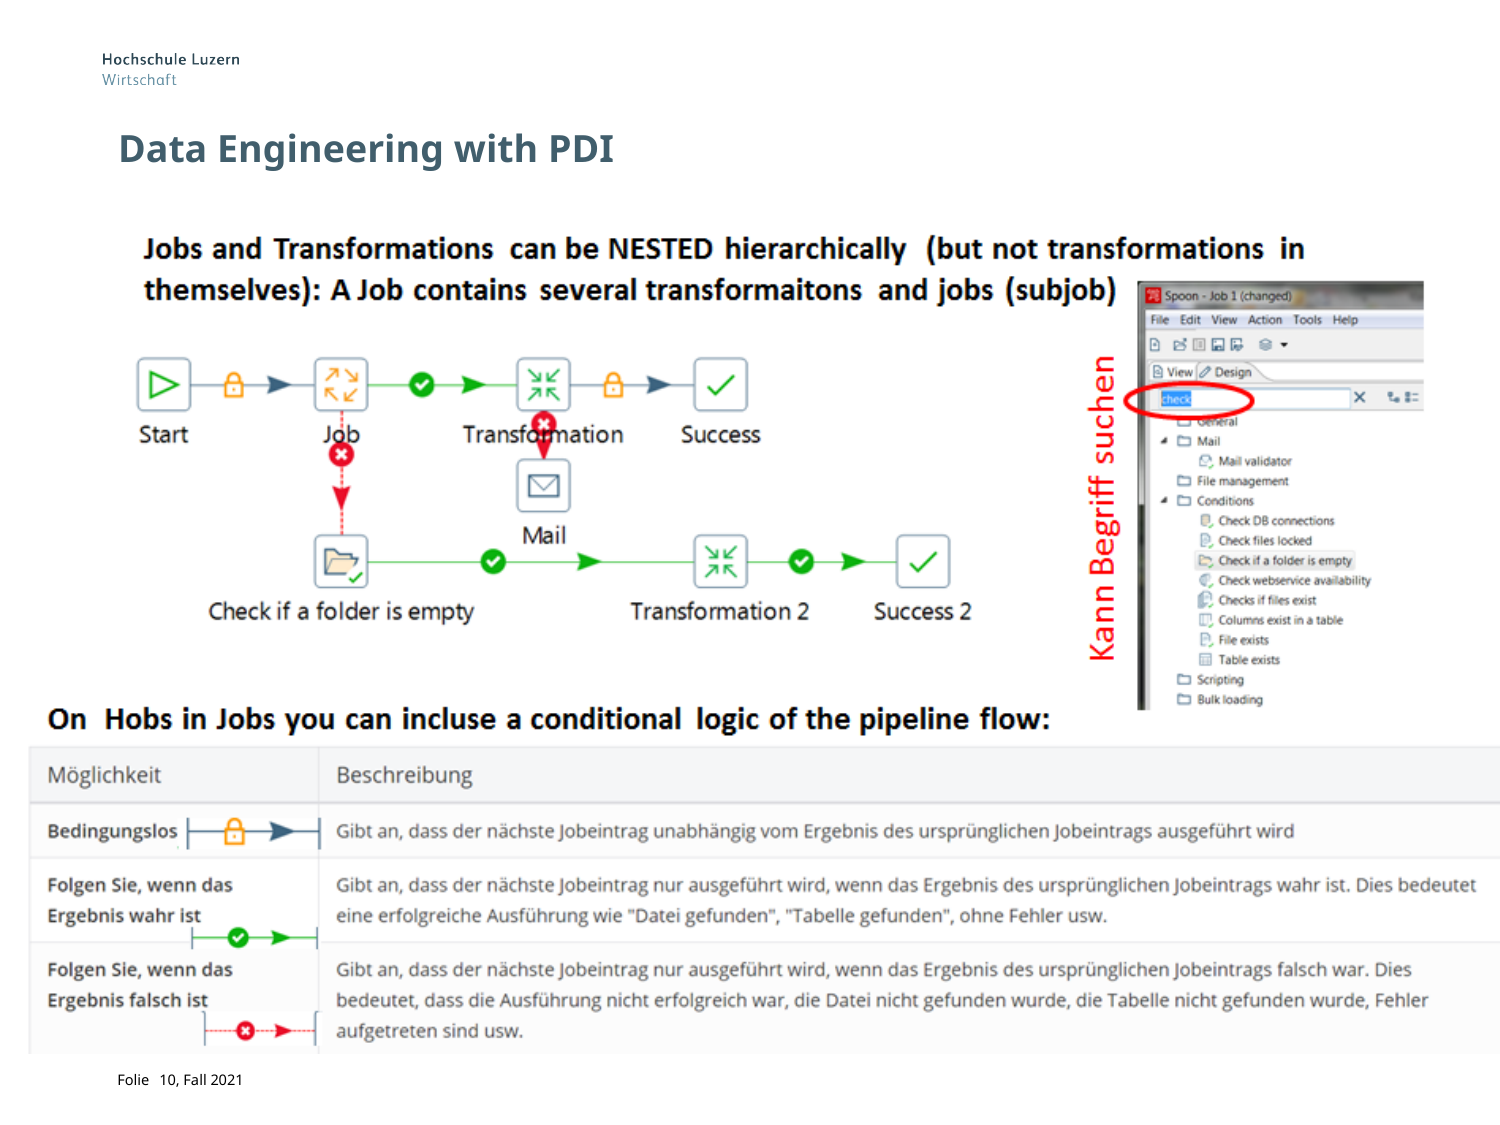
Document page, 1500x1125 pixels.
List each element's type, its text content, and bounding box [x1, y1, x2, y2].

picture [102, 53, 239, 85]
title Data Engineering with PDI [106, 113, 1447, 194]
picture [24, 218, 1500, 1054]
slide_number ‹#›, Fall 2021 [147, 1063, 1478, 1125]
